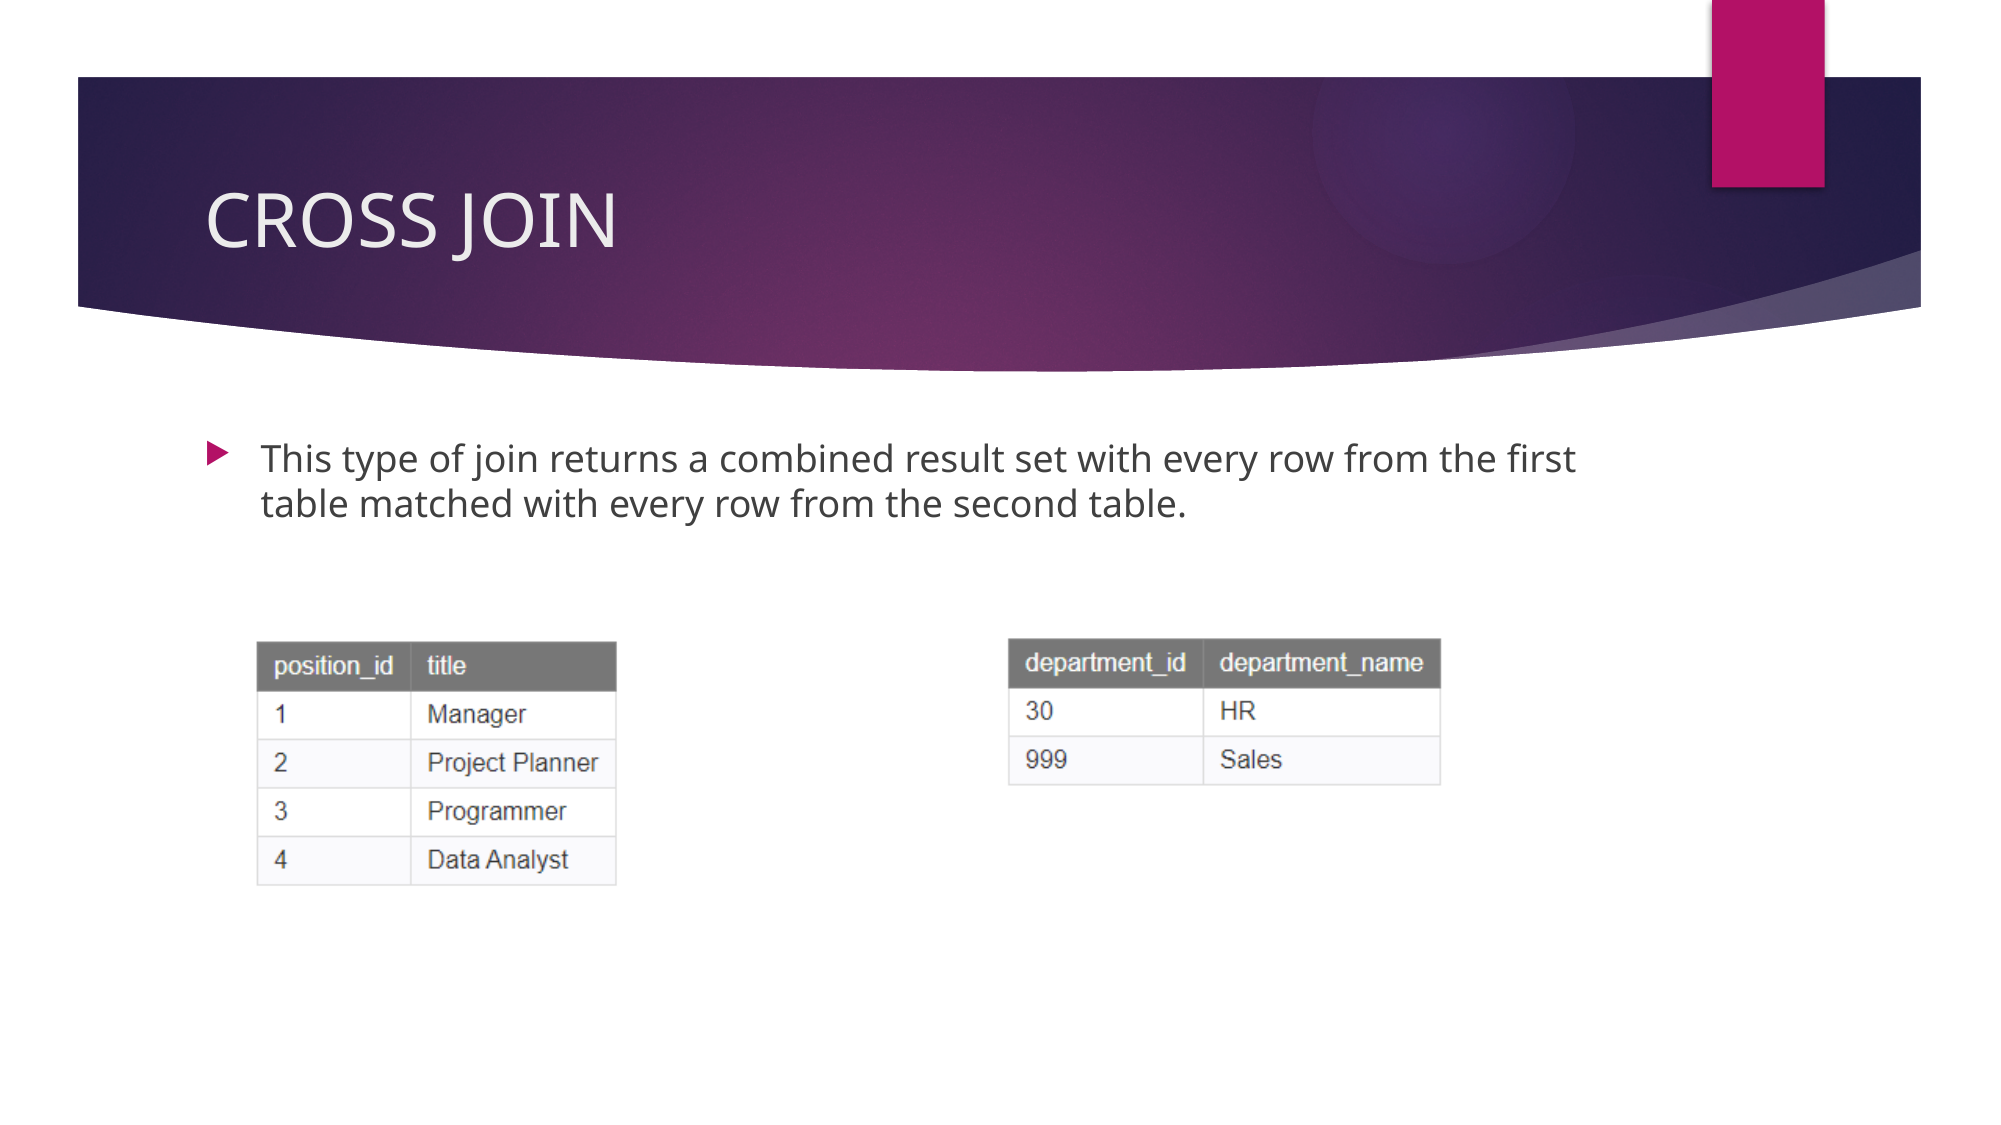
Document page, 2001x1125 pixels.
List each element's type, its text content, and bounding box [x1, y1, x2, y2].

picture [999, 633, 1457, 804]
title CROSS JOIN [189, 159, 1627, 276]
picture [245, 634, 628, 898]
list This type of join returns a combined result set with every row from the first table matched with every row from the second table. [189, 427, 1638, 988]
